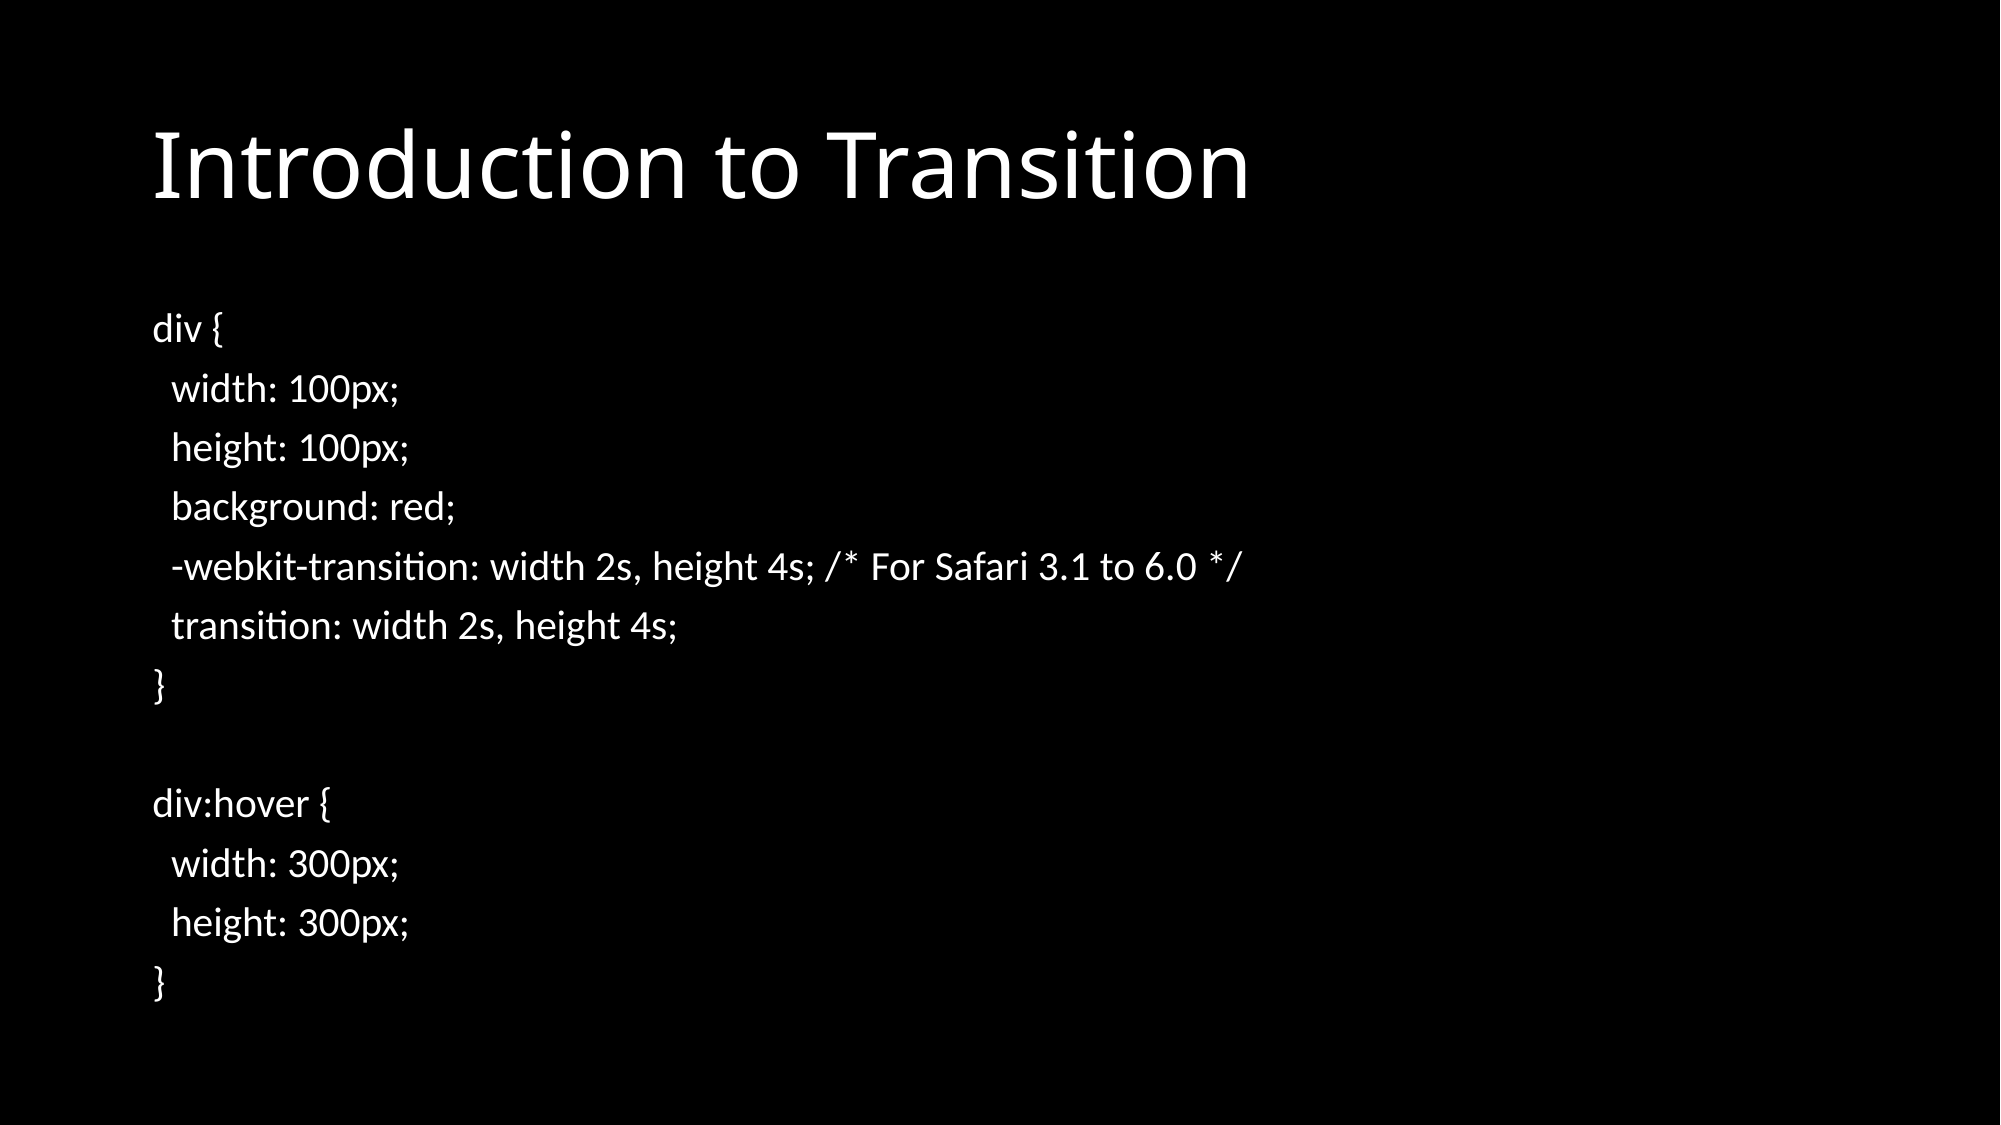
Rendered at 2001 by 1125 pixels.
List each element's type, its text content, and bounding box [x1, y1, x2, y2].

title Introduction to Transition [137, 59, 1863, 278]
list div { width: 100px; height: 100px; background: red; -webkit-transition: width 2s, height 4s; /* For Safari 3.1 to 6.0 */ transition: width 2s, height 4s; } div:hover { width: 300px; height: 300px; } [137, 299, 1863, 1014]
